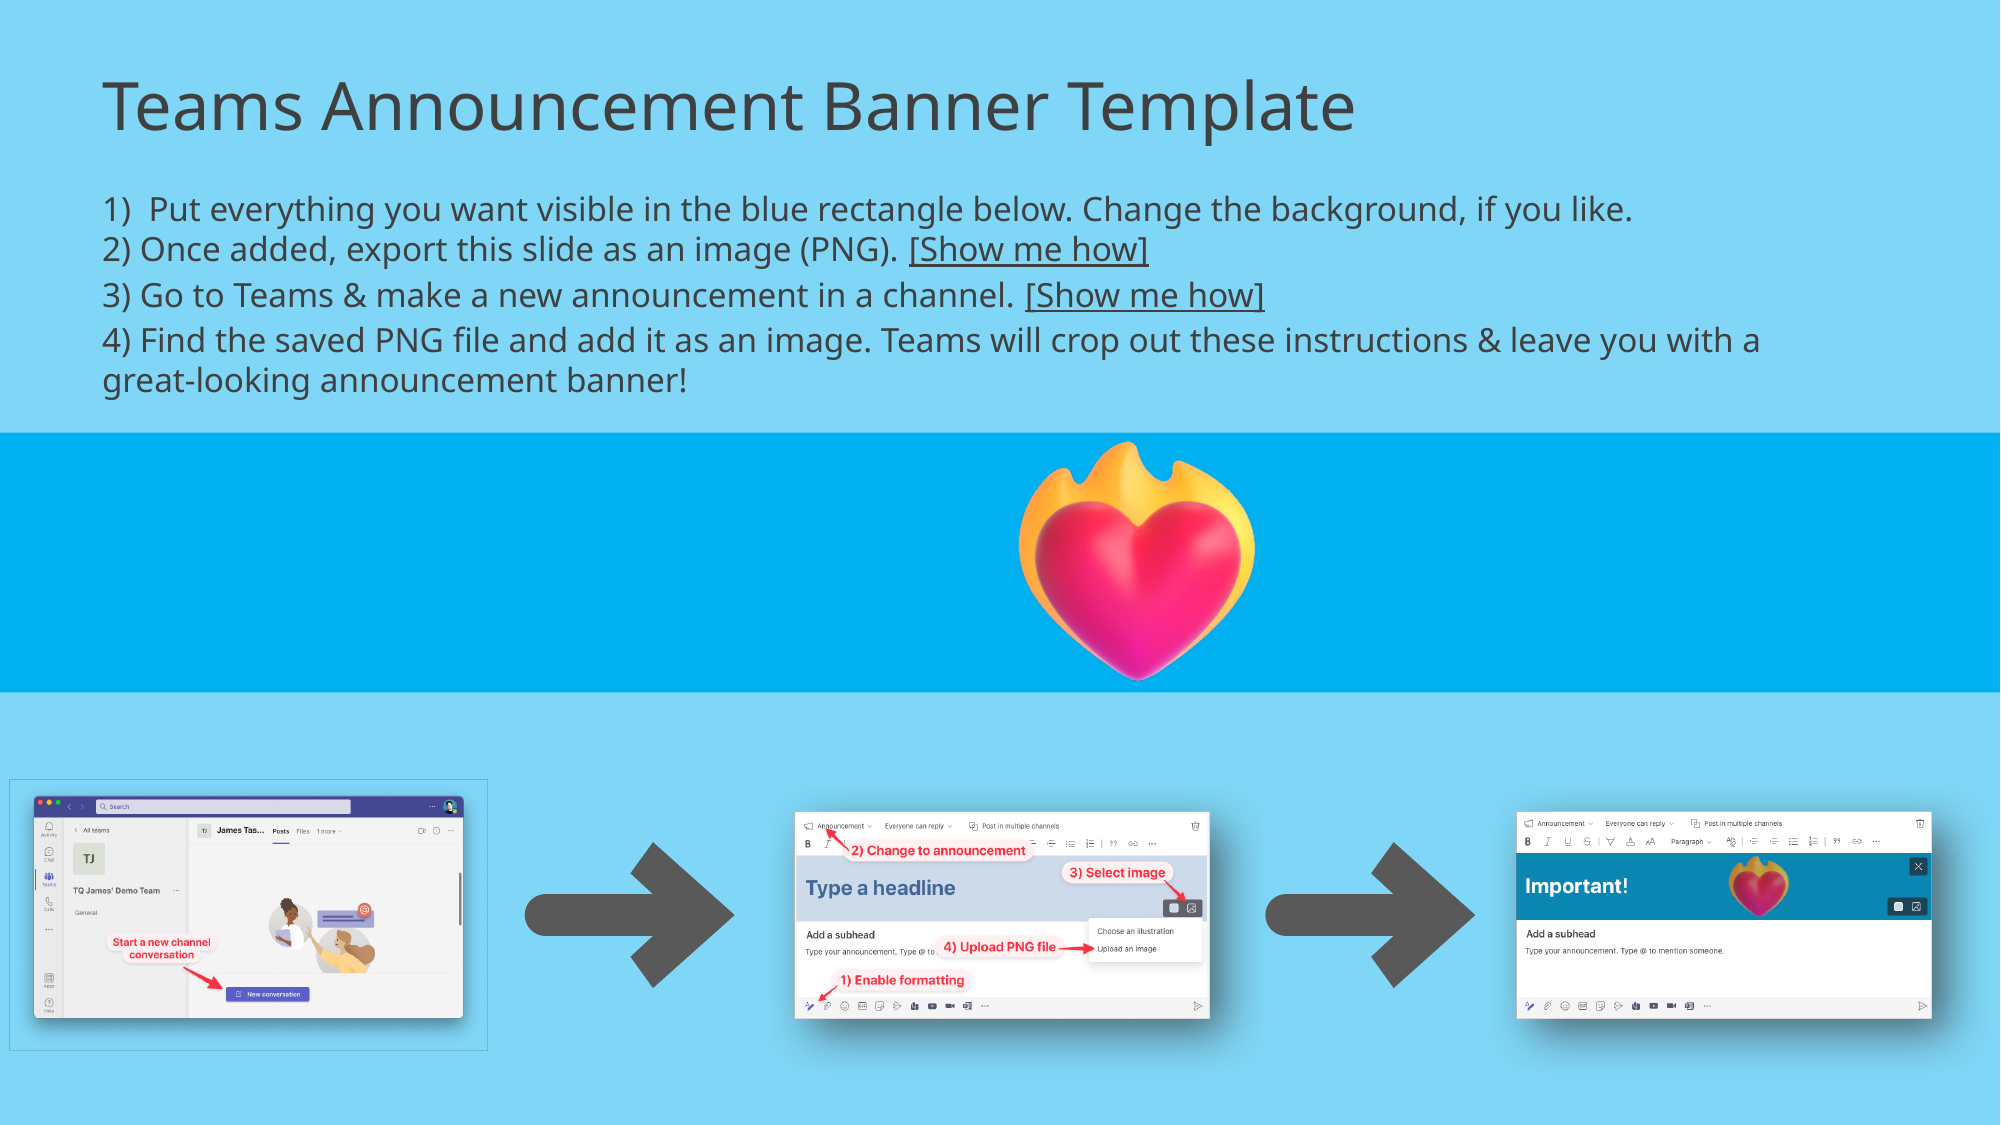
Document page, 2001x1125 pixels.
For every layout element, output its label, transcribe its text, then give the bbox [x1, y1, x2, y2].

text_box [1274, 432, 2000, 693]
text_box [0, 432, 1001, 693]
picture [0, 693, 2001, 1125]
text_box Teams Announcement Banner Template 1) Put everything you want visible in the blue rectangle below. Change the background, if you like. 2) Once added, export this slide as an image (PNG). [Show me how] 3) Go to Teams & make a new announcement in a channel. [Show me how] 4) Find the saved PNG file and add it as an image. Teams will crop out these instructions & leave you with a great-looking announcement banner! [87, 56, 1878, 407]
picture [1019, 442, 1255, 680]
picture [0, 0, 2001, 432]
